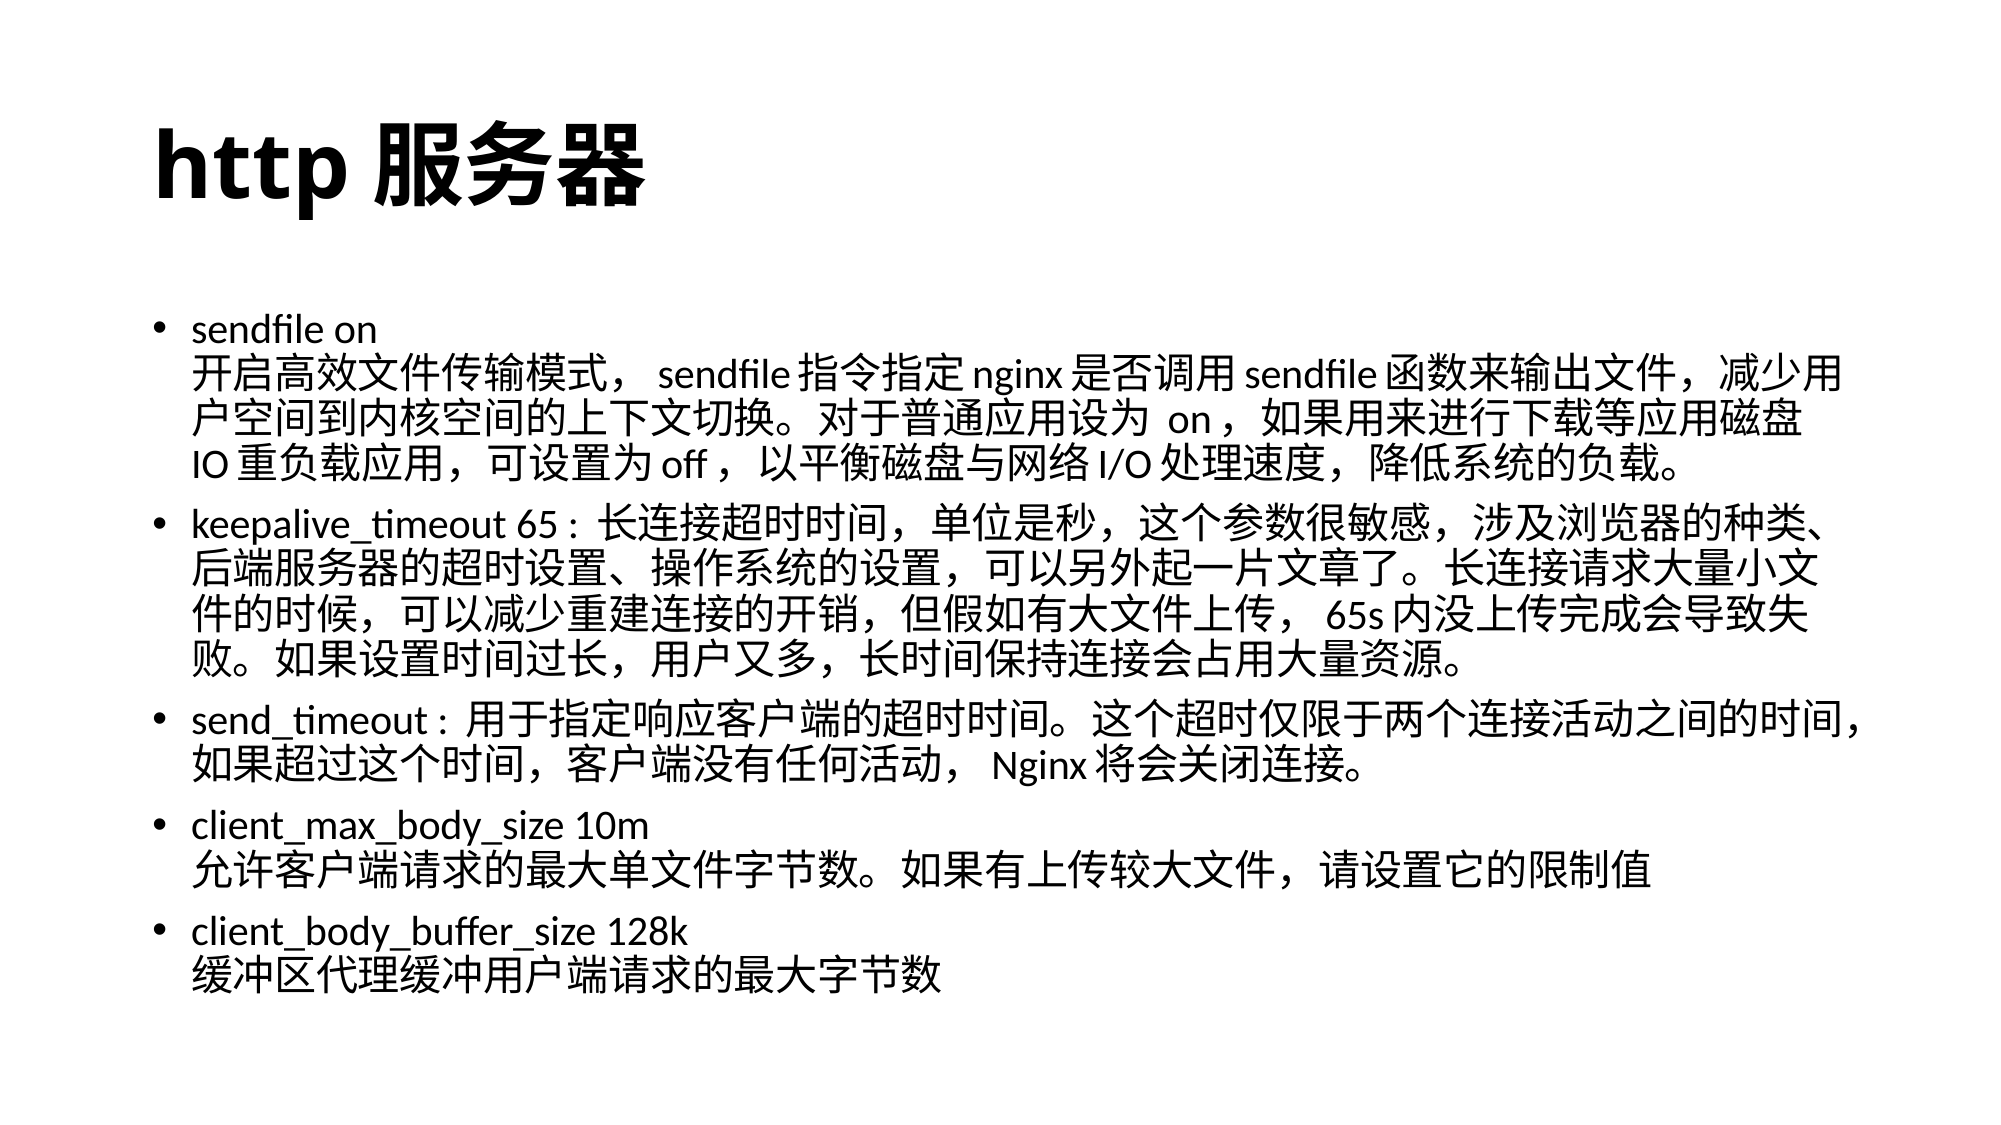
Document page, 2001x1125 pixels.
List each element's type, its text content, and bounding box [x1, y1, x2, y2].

title http服务器 [137, 59, 1863, 278]
list sendfile on 开启高效文件传输模式，sendfile指令指定nginx是否调用sendfile函数来输出文件，减少用户空间到内核空间的上下文切换。对于普通应用设为 on，如果用来进行下载等应用磁盘IO重负载应用，可设置为off，以平衡磁盘与网络I/O处理速度，降低系统的负载。 keepalive_timeout 65 : 长连接超时时间，单位是秒，这个参数很敏感，涉及浏览器的种类、后端服务器的超时设置、操作系统的设置，可以另外起一片文章了。长连接请求大量小文件的时候，可以减少重建连接的开销，但假如有大文件上传，65s内没上传完成会导致失败。如果设置时间过长，用户又多，长时间保持连接会占用大量资源。 send_timeout : 用于指定响应客户端的超时时间。这个超时仅限于两个连接活动之间的时间，如果超过这个时间，客户端没有任何活动，Nginx将会关闭连接。 client_max_body_size 10m 允许客户端请求的最大单文件字节数。如果有上传较大文件，请设置它的限制值 client_body_buffer_size 128k 缓冲区代理缓冲用户端请求的最大字节数 [137, 299, 1863, 1014]
